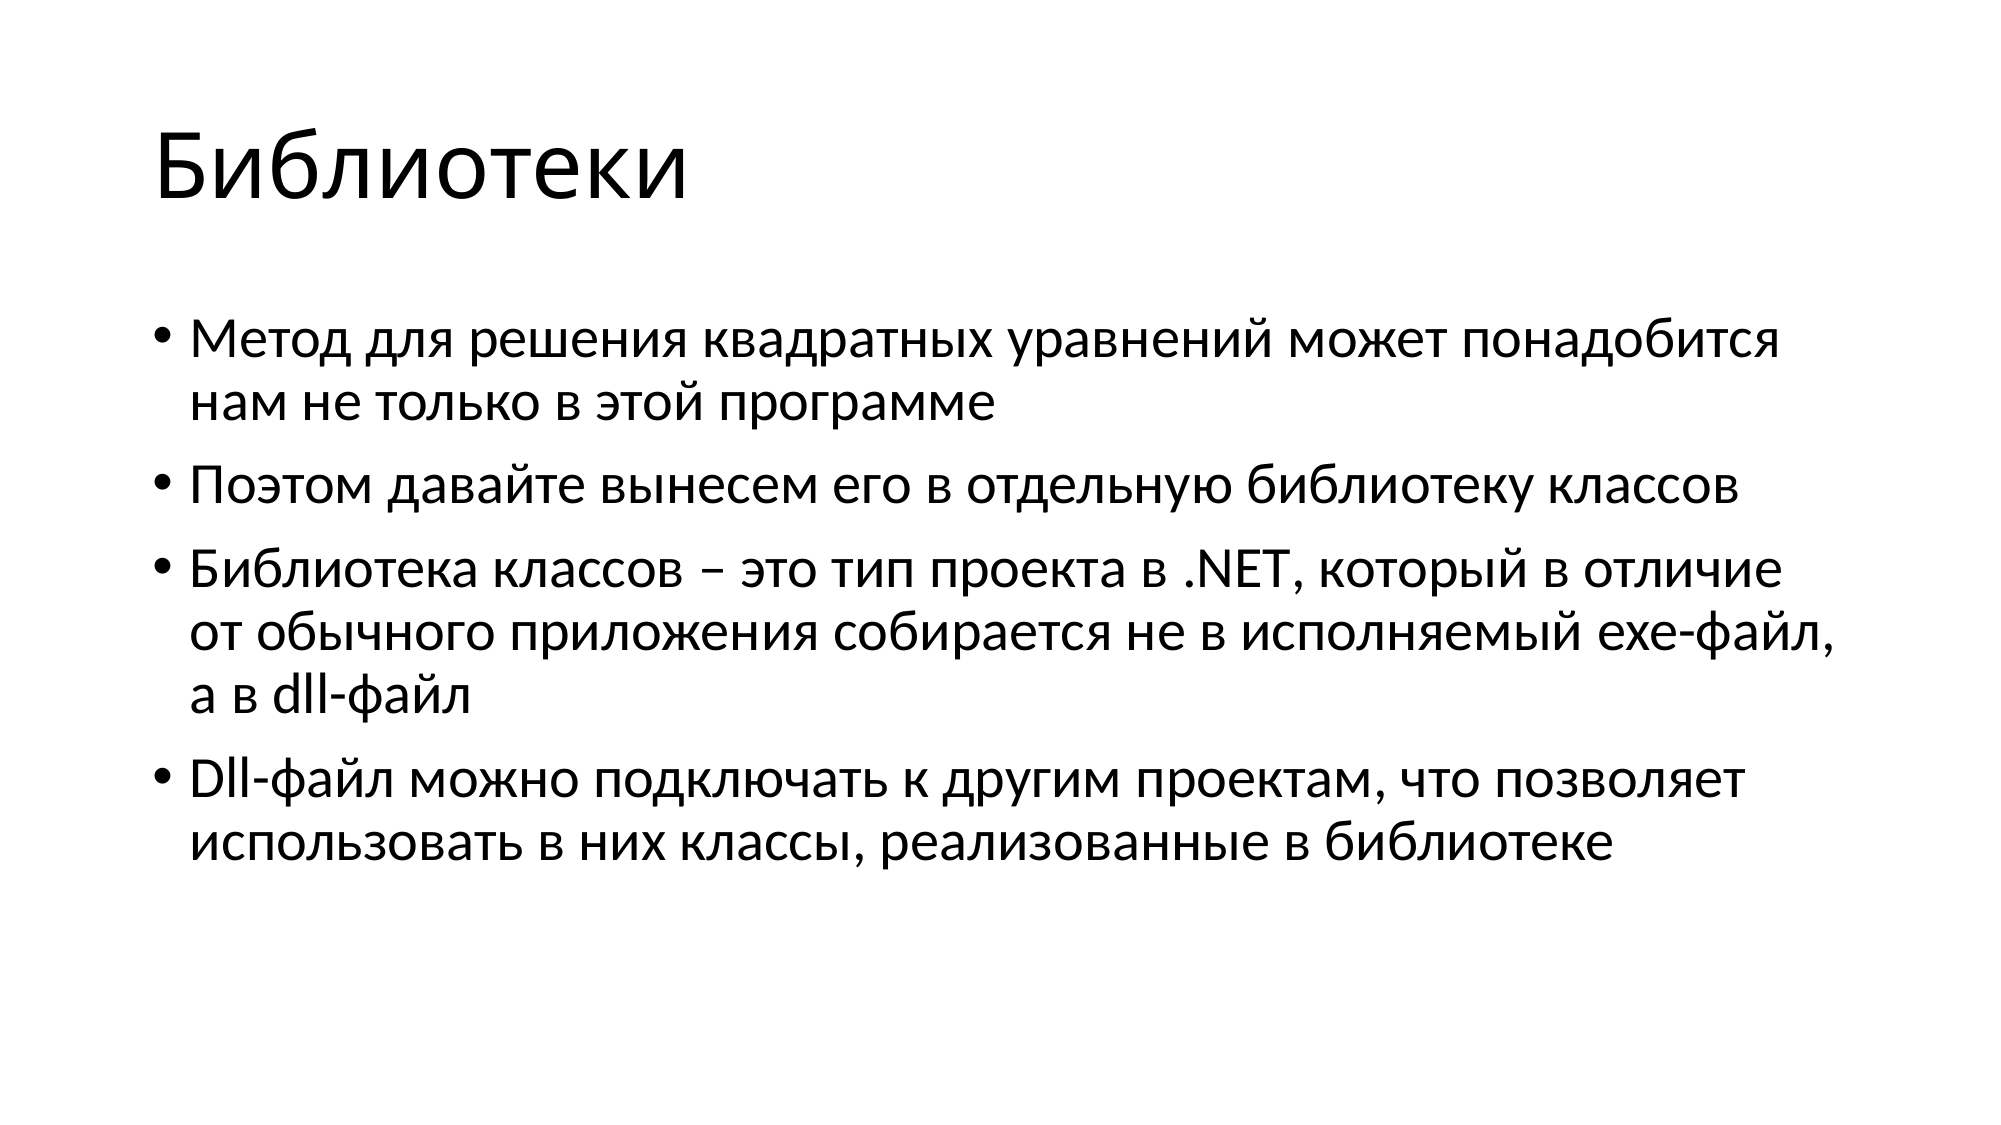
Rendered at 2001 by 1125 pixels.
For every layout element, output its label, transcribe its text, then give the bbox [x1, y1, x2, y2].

list Метод для решения квадратных уравнений может понадобится нам не только в этой программе Поэтом давайте вынесем его в отдельную библиотеку классов Библиотека классов – это тип проекта в .NET, который в отличие от обычного приложения собирается не в исполняемый exe-файл, а в dll-файл Dll-файл можно подключать к другим проектам, что позволяет использовать в них классы, реализованные в библиотеке [137, 299, 1863, 1014]
title Библиотеки [137, 59, 1863, 278]
